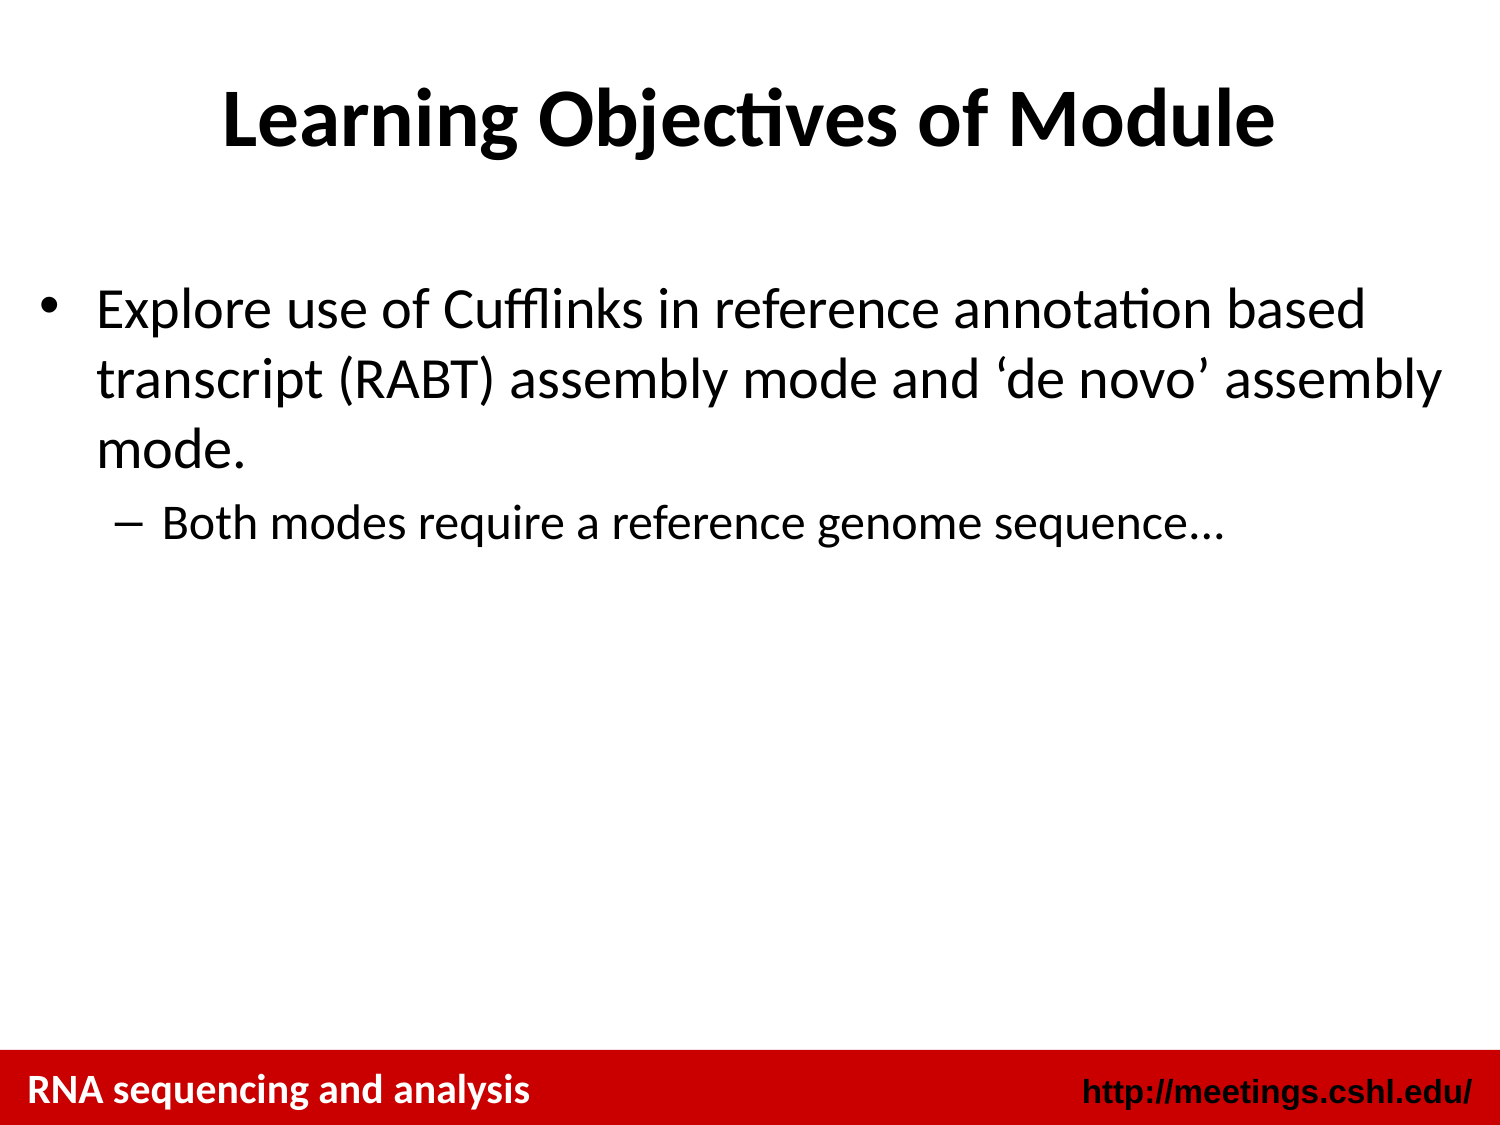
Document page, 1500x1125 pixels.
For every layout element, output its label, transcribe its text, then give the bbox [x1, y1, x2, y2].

title Learning Objectives of Module [24, 19, 1475, 207]
list Explore use of Cufflinks in reference annotation based transcript (RABT) assembly mode and ‘de novo’ assembly mode. Both modes require a reference genome sequence... [24, 262, 1475, 1038]
